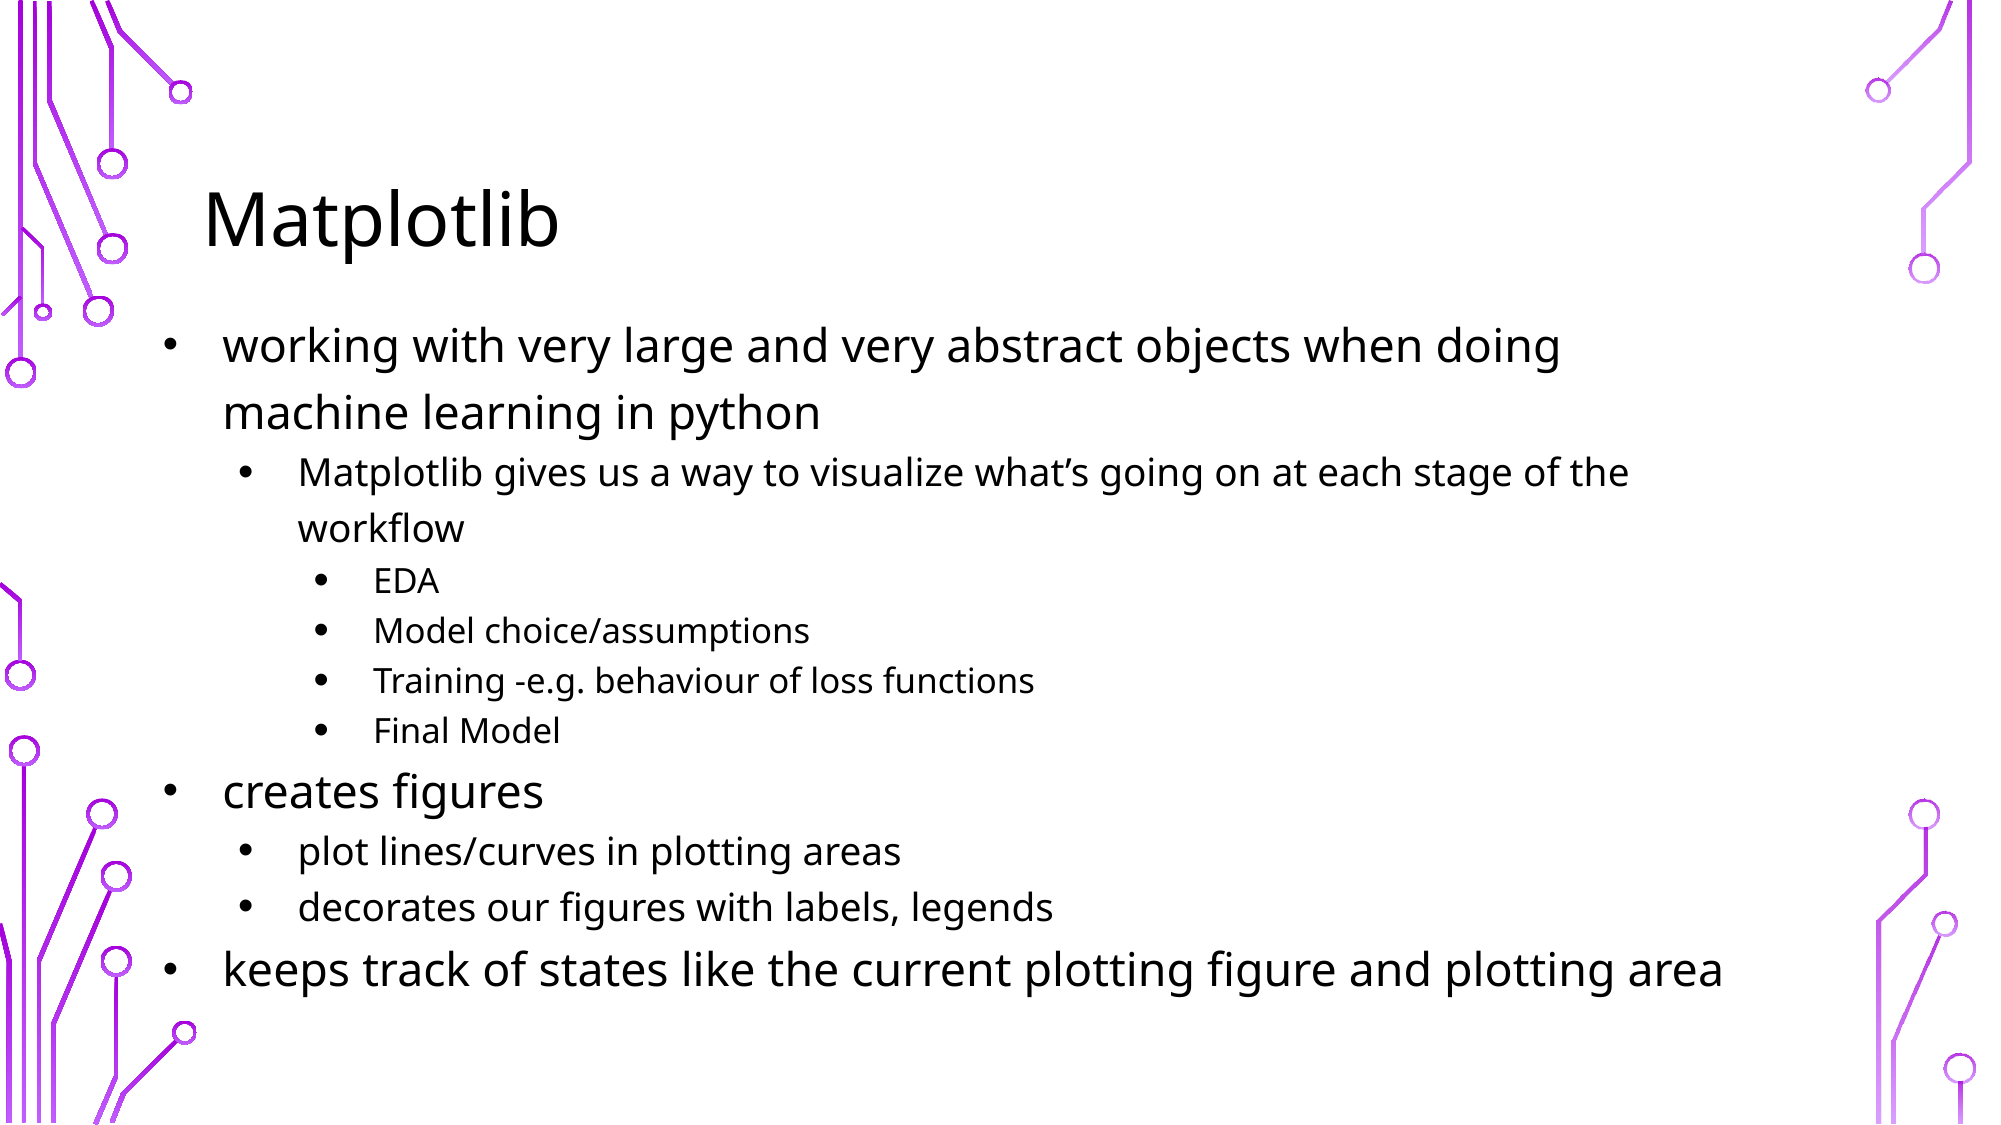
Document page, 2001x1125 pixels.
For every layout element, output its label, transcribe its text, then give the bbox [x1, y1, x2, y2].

list working with very large and very abstract objects when doing machine learning in python Matplotlib gives us a way to visualize what’s going on at each stage of the workflow EDA Model choice/assumptions Training -e.g. behaviour of loss functions Final Model creates figures plot lines/curves in plotting areas decorates our figures with labels, legends keeps track of states like the current plotting figure and plotting area [131, 297, 1757, 1060]
title Matplotlib [187, 101, 1813, 344]
